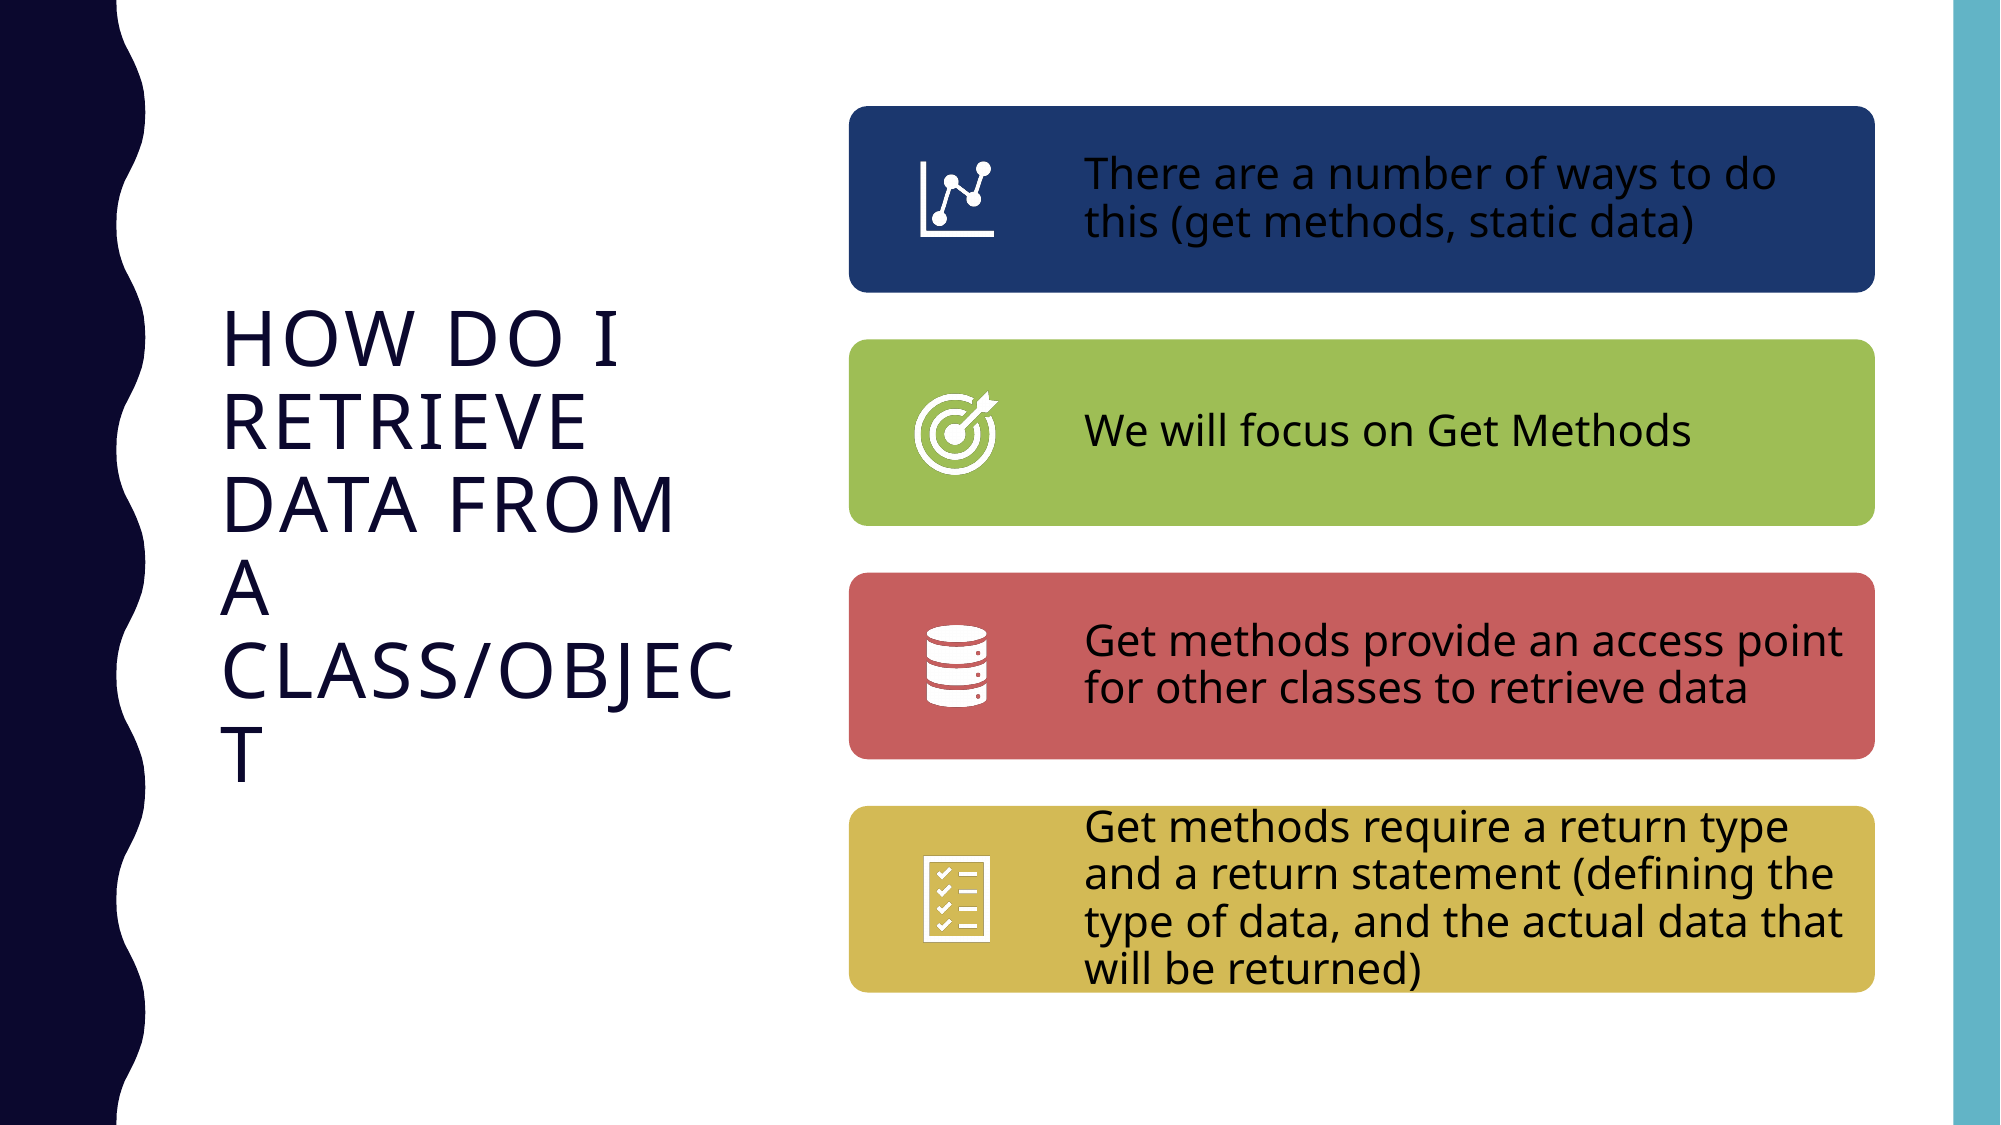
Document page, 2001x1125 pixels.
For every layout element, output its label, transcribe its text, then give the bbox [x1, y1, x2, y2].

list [848, 105, 1875, 993]
title How do I retrieve data from a class/object [205, 105, 761, 993]
